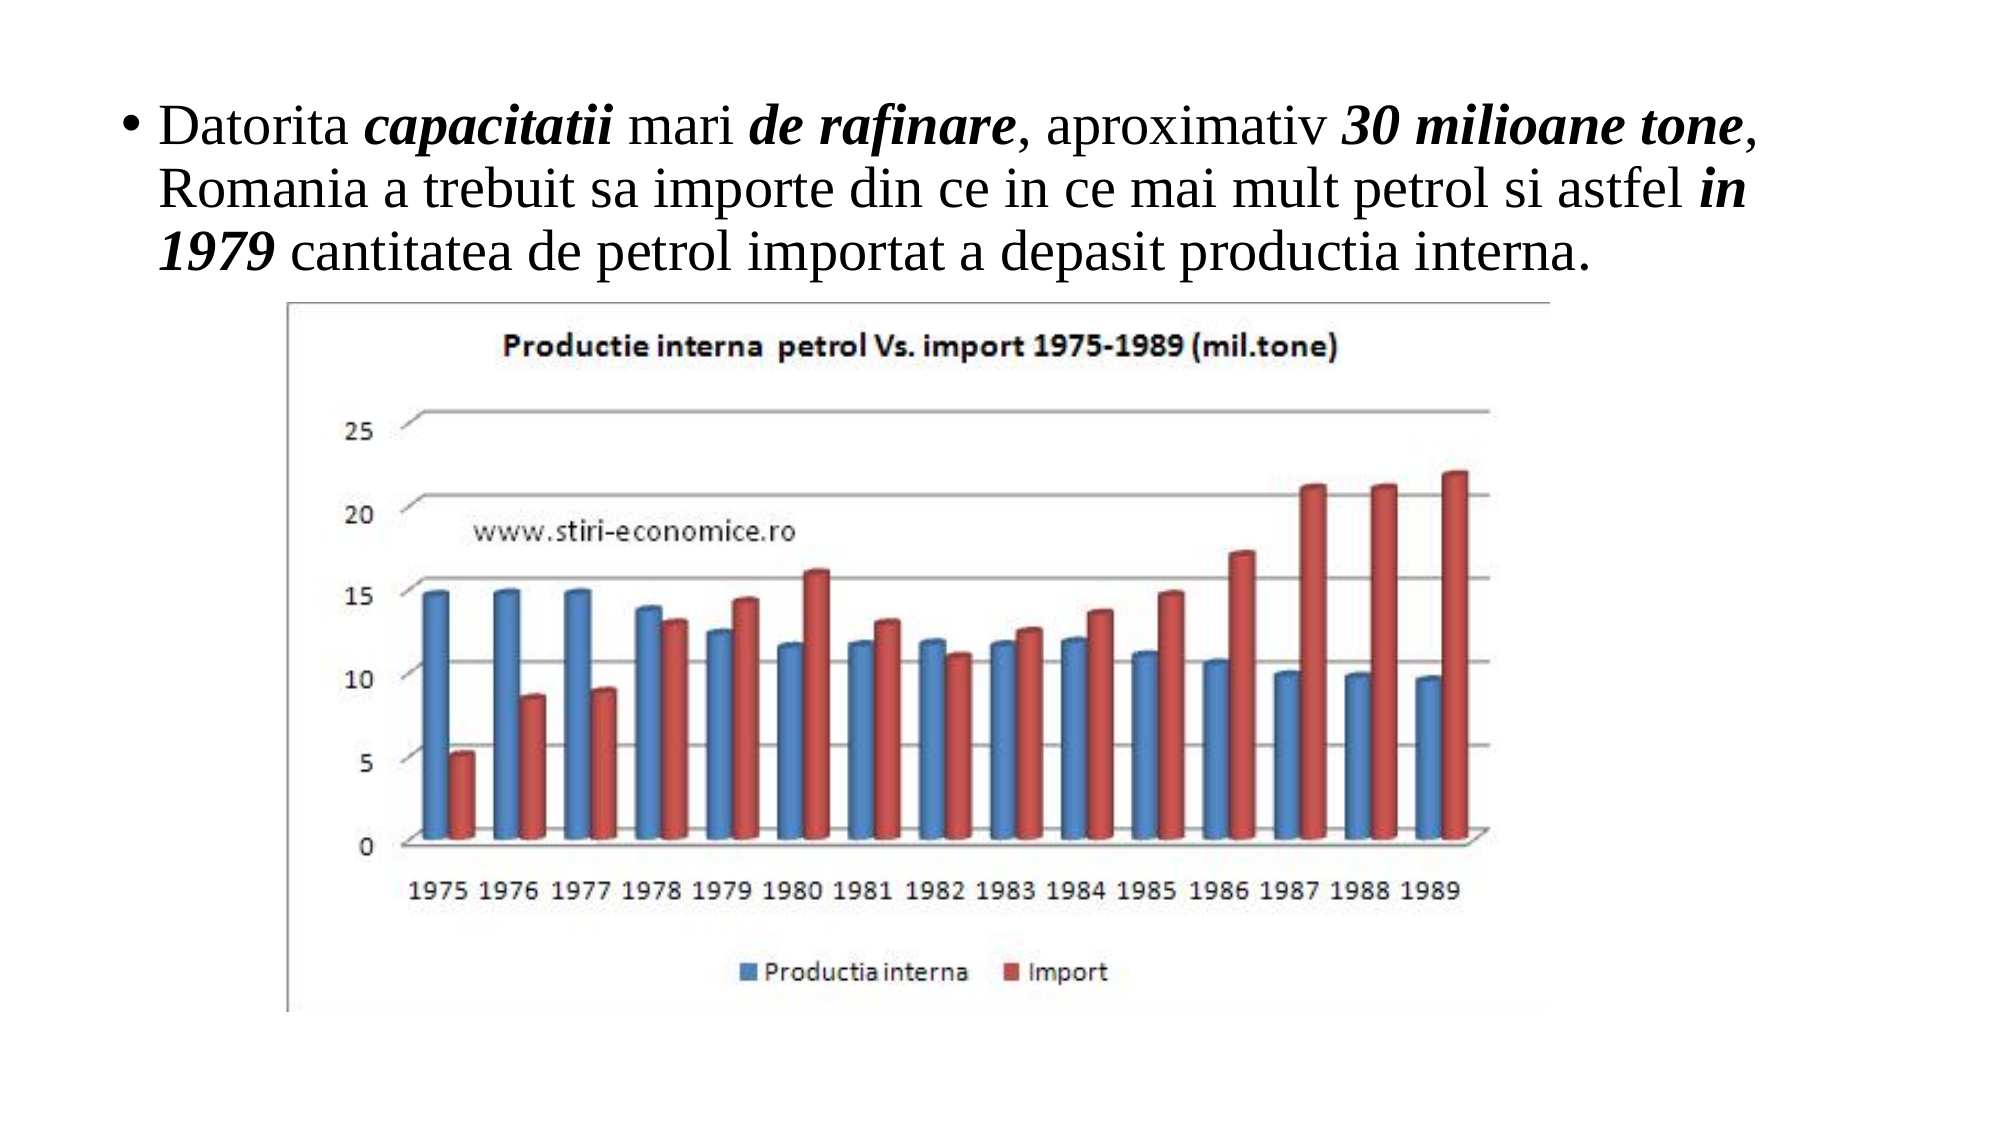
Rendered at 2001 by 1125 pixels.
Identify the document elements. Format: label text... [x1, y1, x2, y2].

picture [285, 302, 1550, 1012]
list Datorita capacitatii mari de rafinare, aproximativ 30 milioane tone, Romania a trebuit sa importe din ce in ce mai mult petrol si astfel in 1979 cantitatea de petrol importat a depasit productia interna. [106, 86, 1832, 801]
